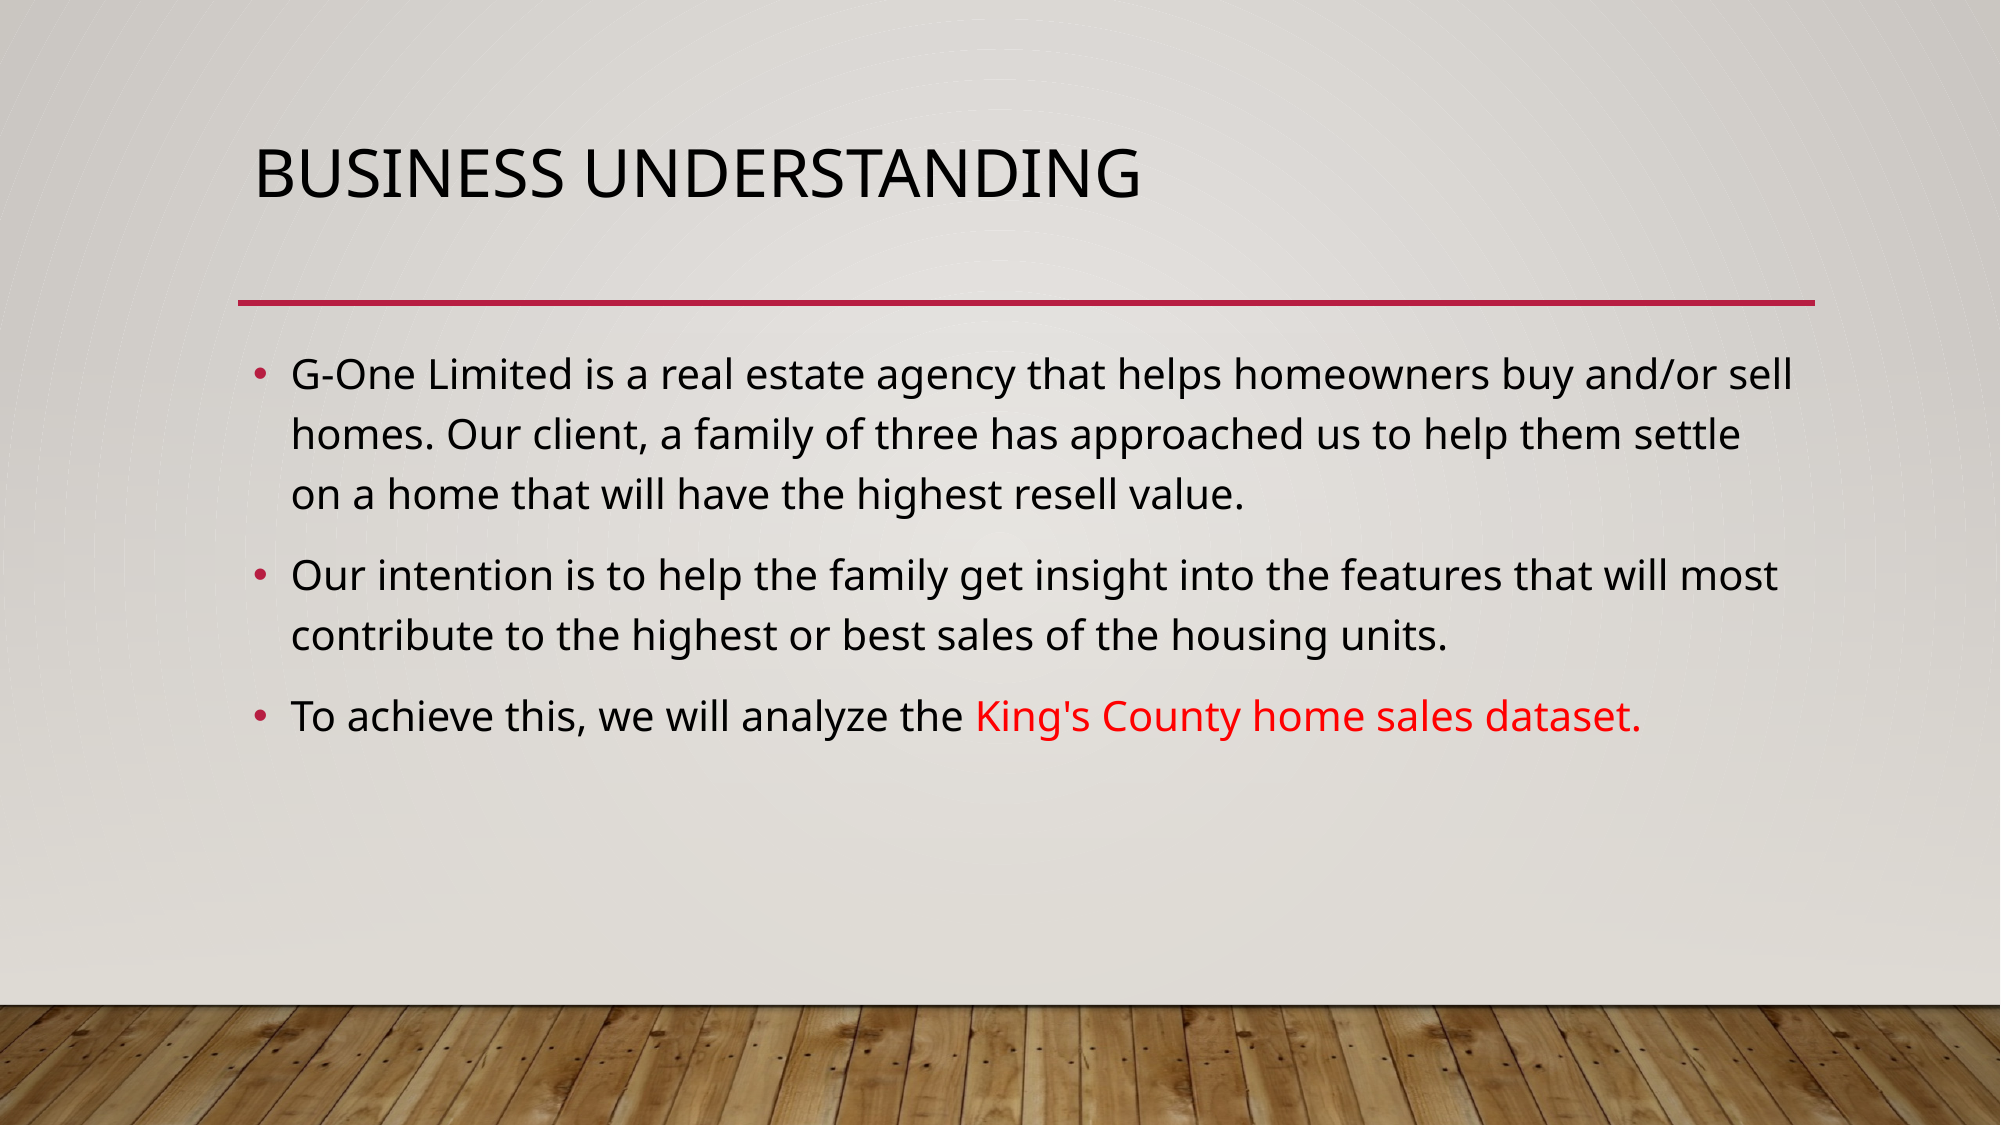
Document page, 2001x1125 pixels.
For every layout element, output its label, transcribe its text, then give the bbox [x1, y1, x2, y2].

picture [0, 1005, 2000, 1125]
title Business understanding [238, 131, 1814, 305]
list G-One Limited is a real estate agency that helps homeowners buy and/or sell homes. Our client, a family of three has approached us to help them settle on a home that will have the highest resell value. Our intention is to help the family get insight into the features that will most contribute to the highest or best sales of the housing units. To achieve this, we will analyze the King's County home sales dataset. [238, 330, 1814, 897]
